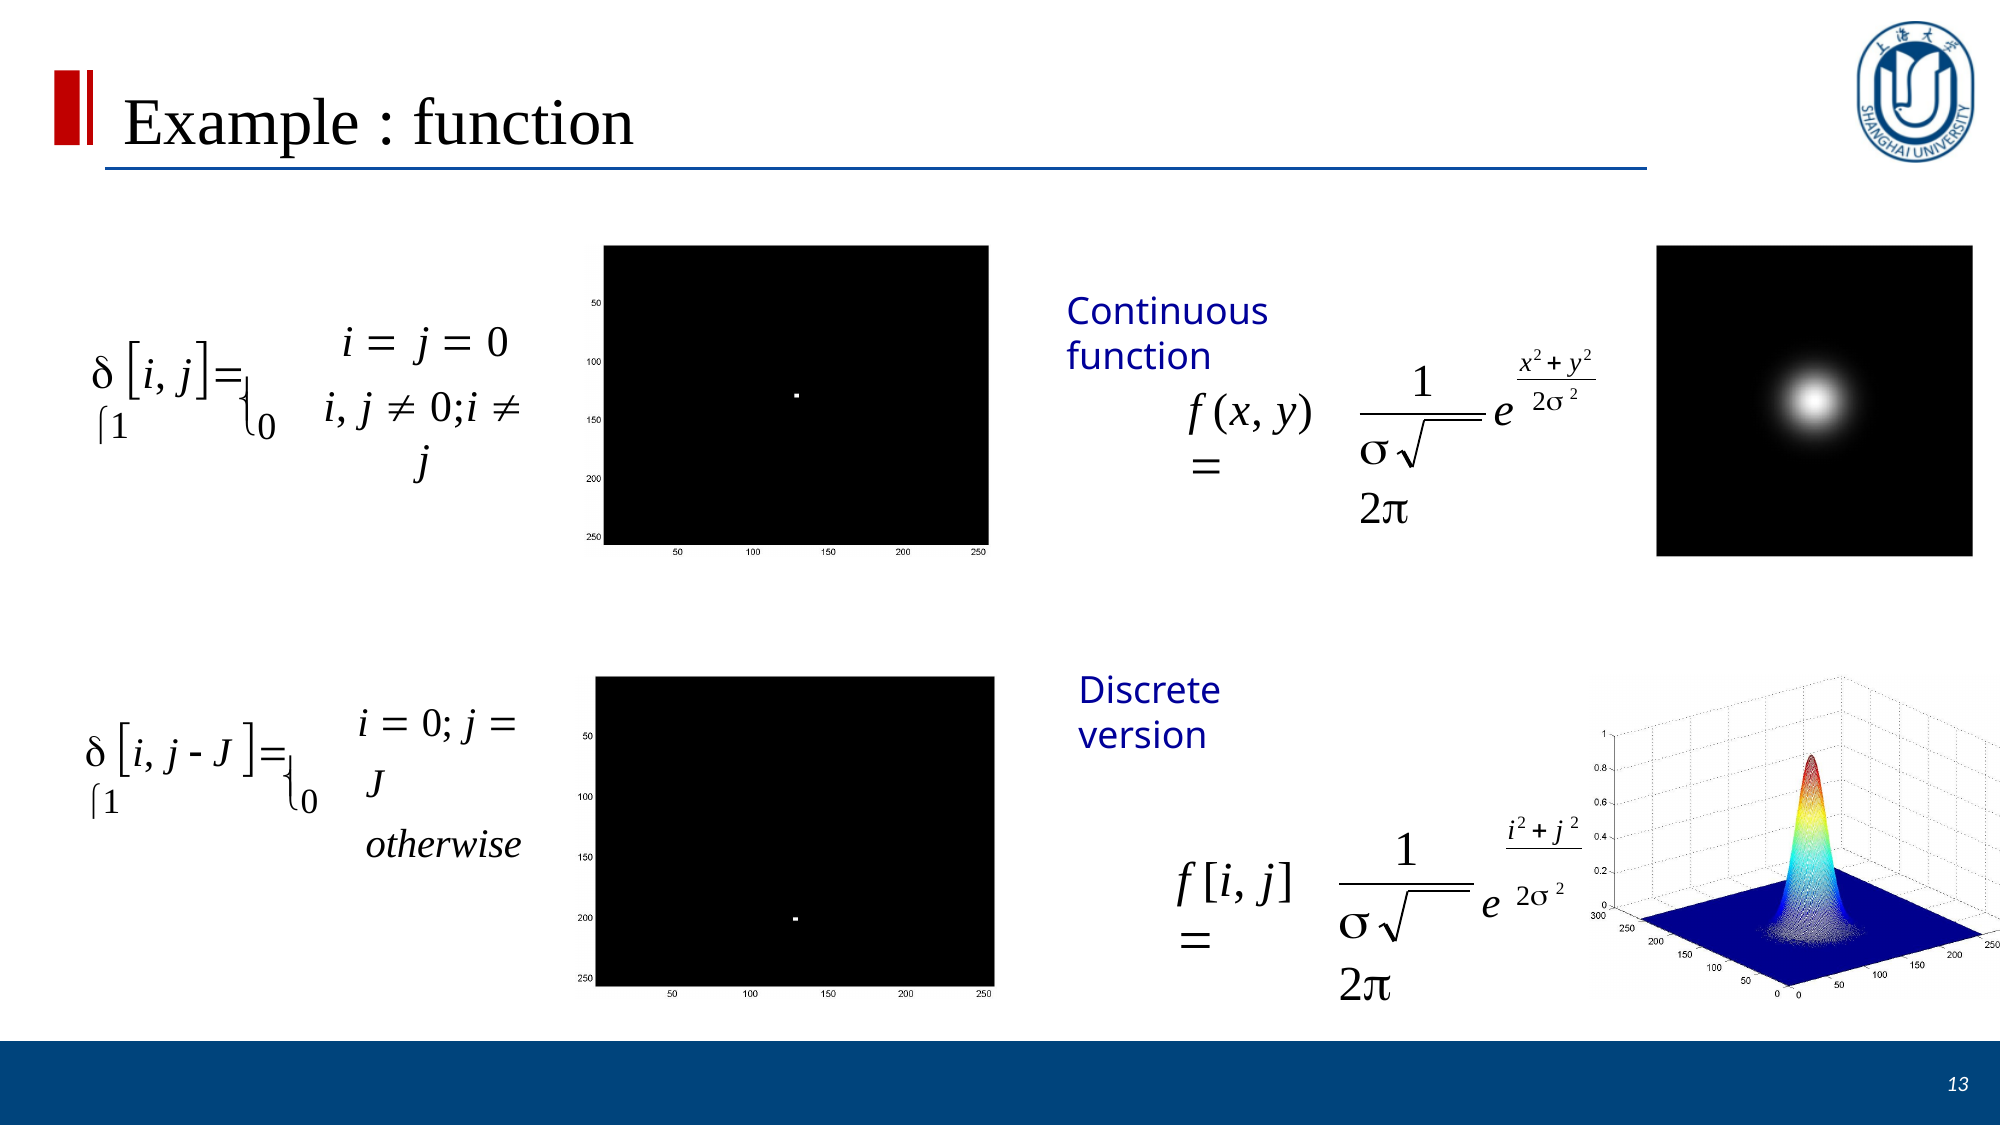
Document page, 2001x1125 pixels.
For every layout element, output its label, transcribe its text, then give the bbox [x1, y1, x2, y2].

picture [1855, 21, 1978, 163]
picture [575, 675, 997, 999]
text_box  2 [1357, 477, 1476, 533]
text_box  2 [1336, 950, 1463, 1012]
text_box Discrete version [1076, 663, 1350, 756]
text_box i  0; j  J otherwise [355, 682, 529, 866]
text_box  i, j  J  1 [78, 709, 327, 851]
picture [1589, 674, 2000, 999]
text_box Continuous function [1064, 285, 1401, 378]
text_box e [1491, 376, 1517, 435]
text_box i  j  0 i, j  0;i  j [316, 297, 532, 483]
picture [1656, 244, 1973, 560]
picture [583, 244, 991, 557]
text_box 1 [1409, 347, 1437, 406]
text_box f [i, j]  [1174, 845, 1330, 965]
text_box i2  j 2 [1501, 806, 1584, 845]
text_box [1359, 412, 1487, 470]
title Example : function [108, 37, 1648, 167]
text_box x2  y2 [1513, 340, 1598, 377]
text_box 2 2 [1526, 379, 1585, 417]
text_box e 2 2 [1475, 829, 1574, 927]
text_box f (x, y)  [1186, 378, 1351, 490]
text_box  i, j 1 [85, 326, 286, 479]
slide_number 13 [1768, 1052, 1984, 1113]
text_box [1338, 882, 1475, 944]
text_box 1 [1392, 814, 1422, 876]
